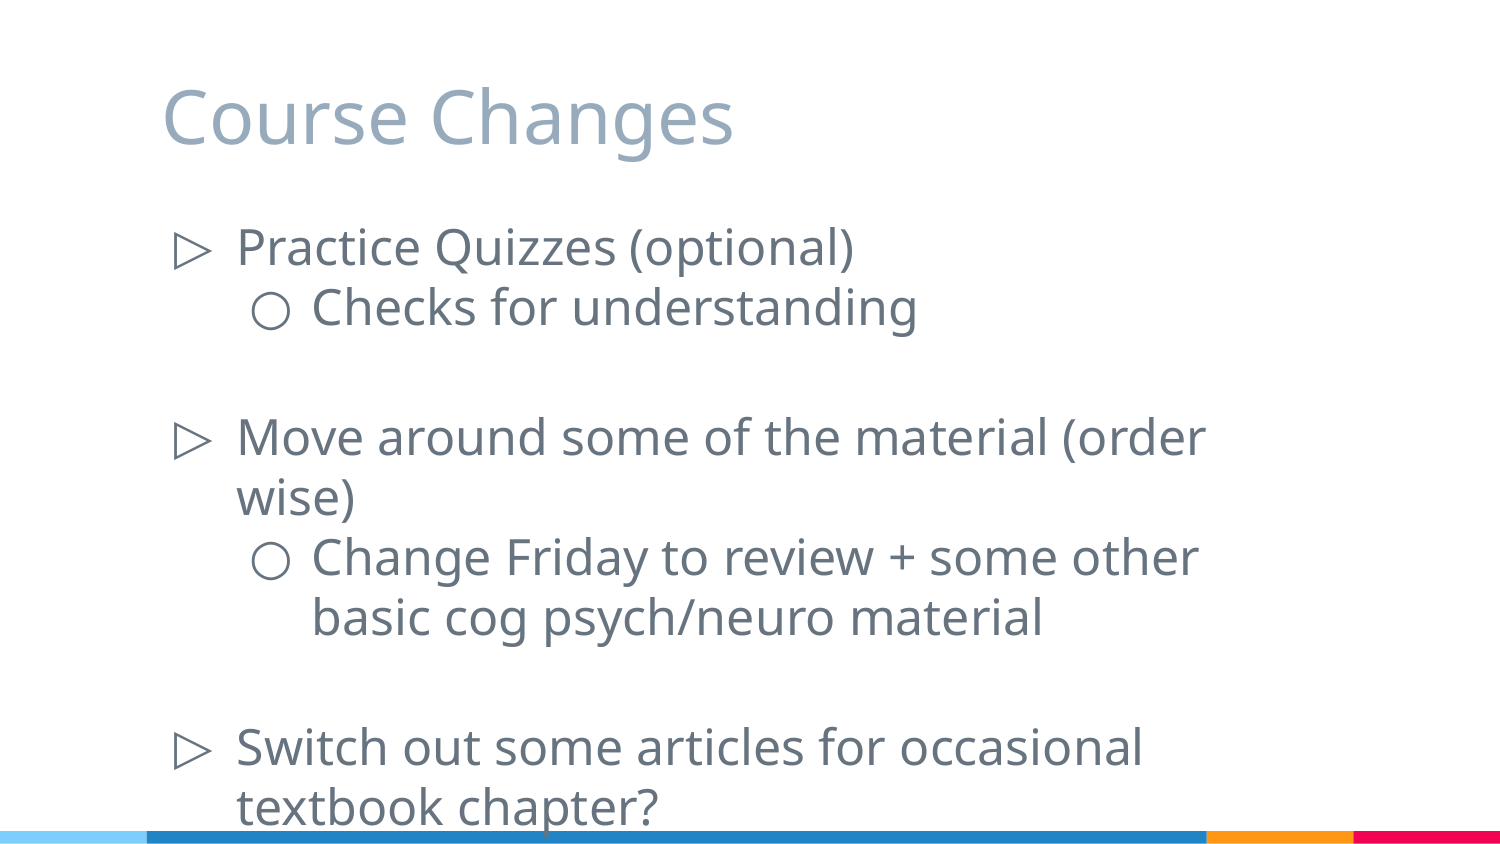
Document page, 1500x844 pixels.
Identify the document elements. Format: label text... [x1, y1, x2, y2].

title Course Changes [146, 33, 1207, 175]
list Practice Quizzes (optional) Checks for understanding Move around some of the material (order wise) Change Friday to review + some other basic cog psych/neuro material Switch out some articles for occasional textbook chapter? [146, 200, 1277, 784]
